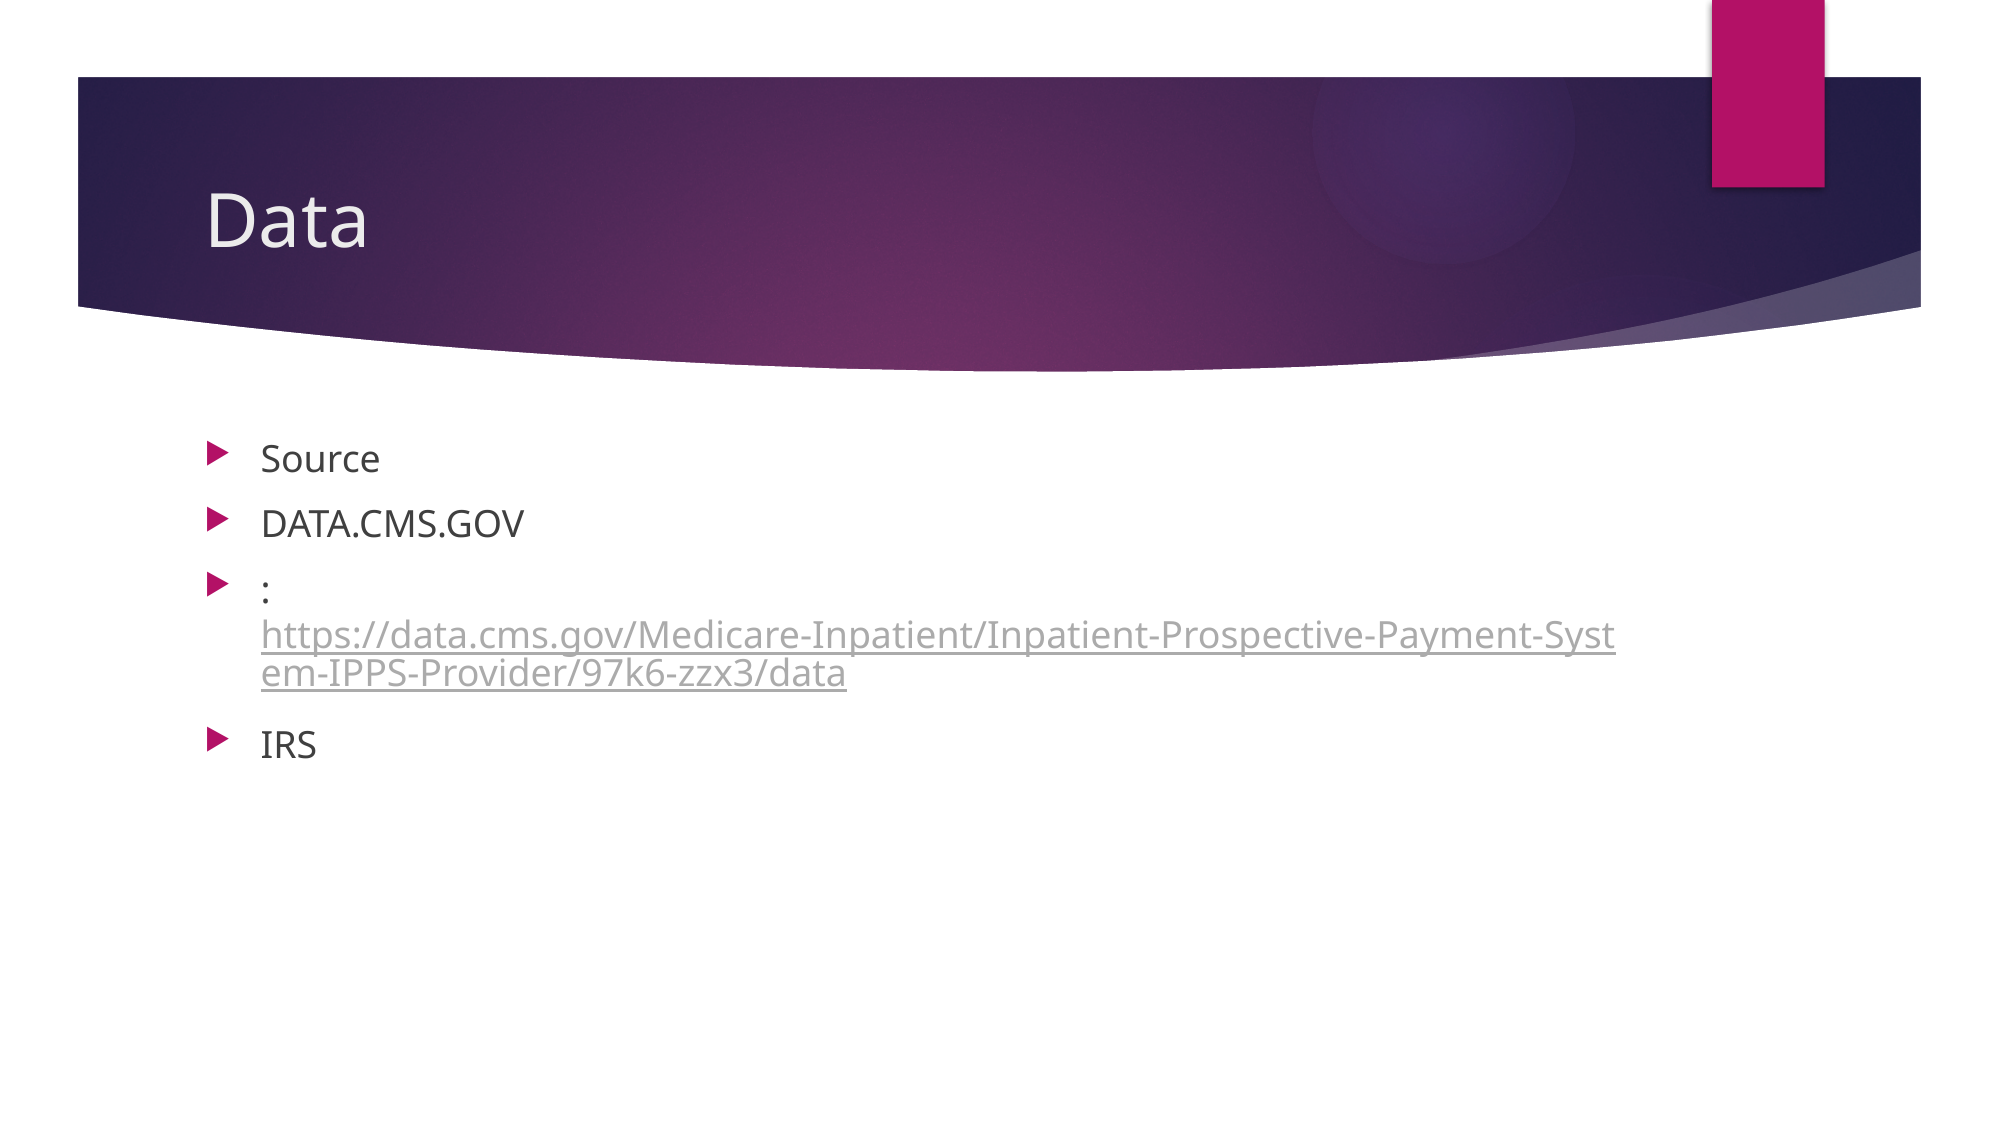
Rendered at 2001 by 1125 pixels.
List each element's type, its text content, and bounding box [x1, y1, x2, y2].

title Data [189, 159, 1627, 276]
list Source DATA.CMS.GOV : https://data.cms.gov/Medicare-Inpatient/Inpatient-Prospective-Payment-System-IPPS-Provider/97k6-zzx3/data IRS [189, 427, 1638, 988]
